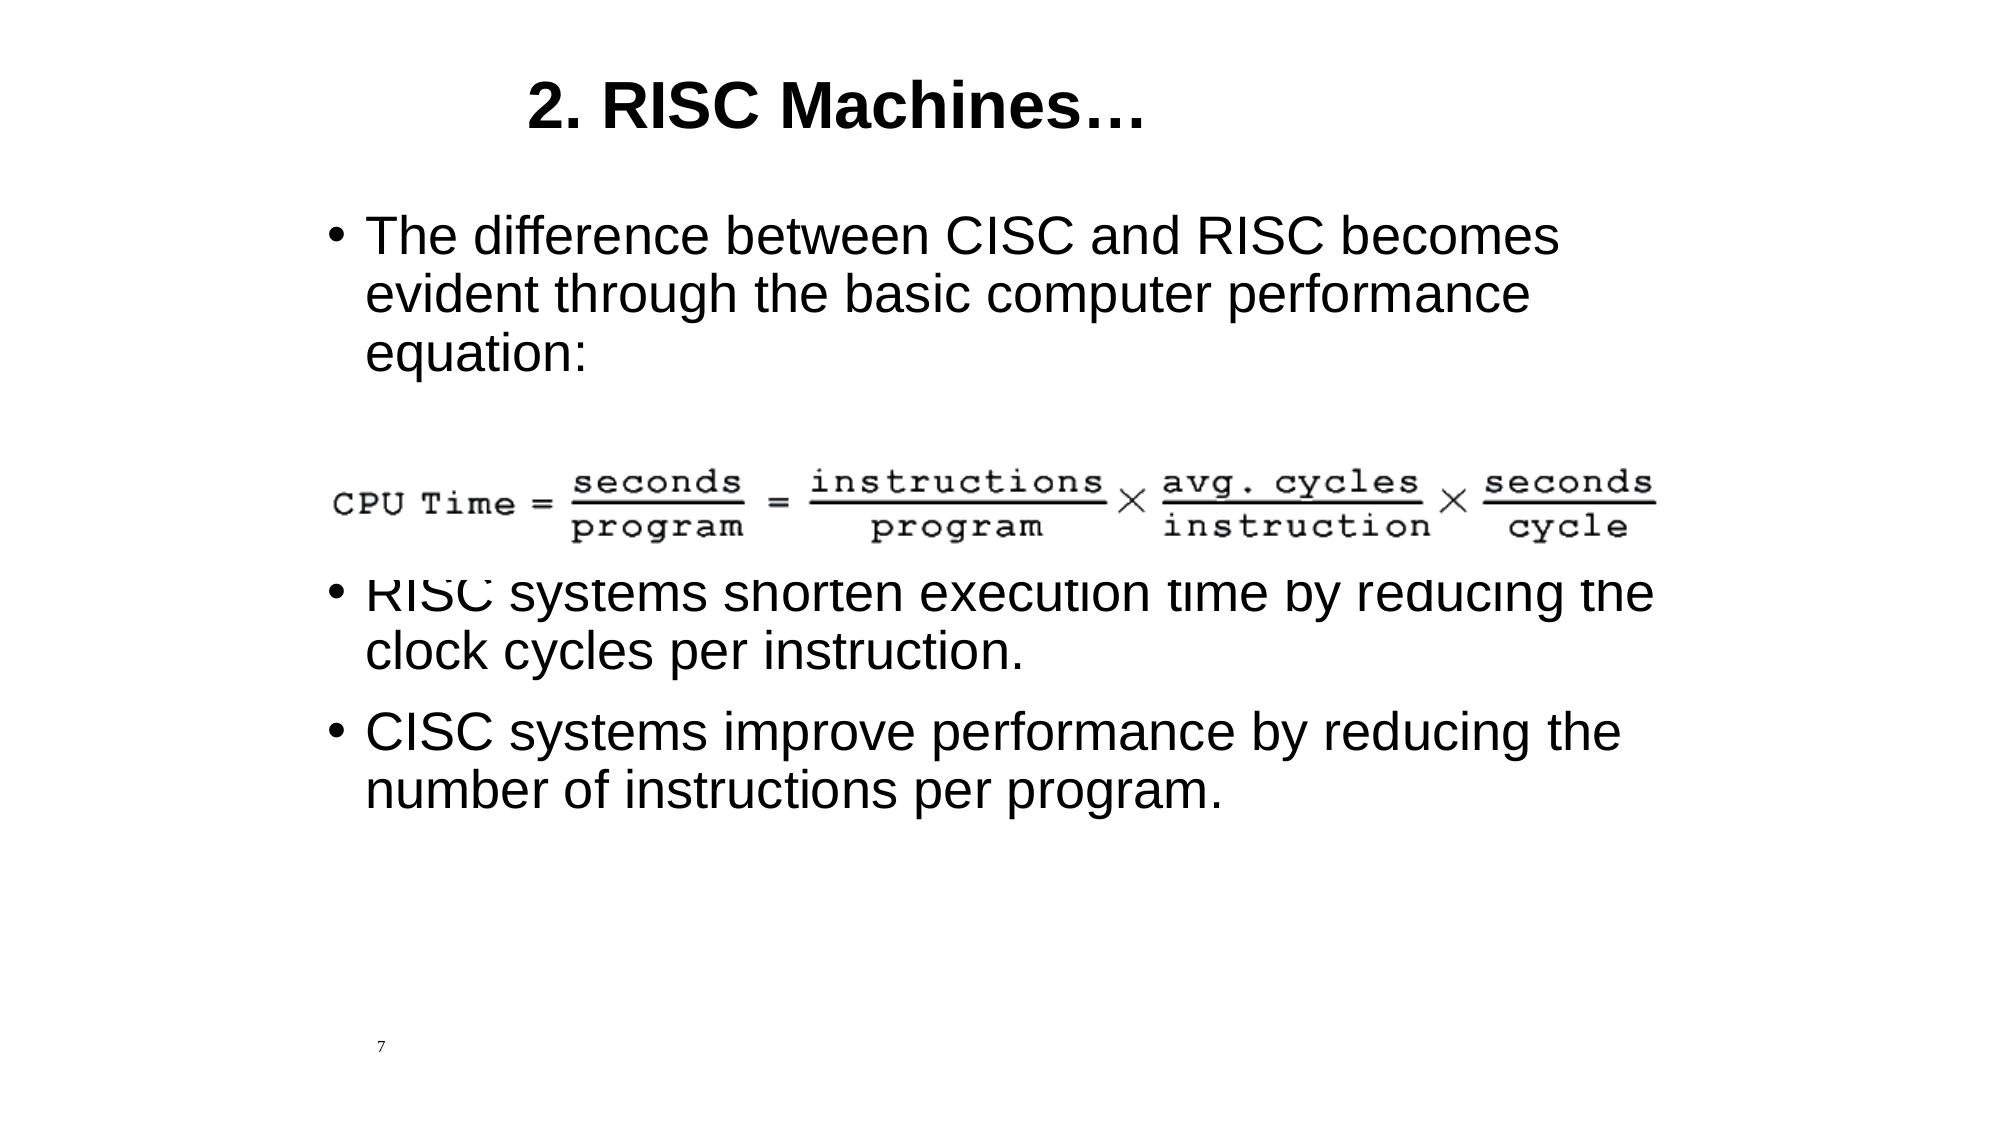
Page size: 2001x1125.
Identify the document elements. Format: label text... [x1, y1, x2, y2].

list The difference between CISC and RISC becomes evident through the basic computer performance equation: RISC systems shorten execution time by reducing the clock cycles per instruction. CISC systems improve performance by reducing the number of instructions per program. [312, 200, 1675, 437]
list The difference between CISC and RISC becomes evident through the basic computer performance equation: RISC systems shorten execution time by reducing the clock cycles per instruction. CISC systems improve performance by reducing the number of instructions per program. [312, 580, 1675, 925]
text_box 7 [362, 1024, 675, 1100]
picture [312, 437, 1691, 580]
title 2. RISC Machines… [512, 62, 1488, 153]
